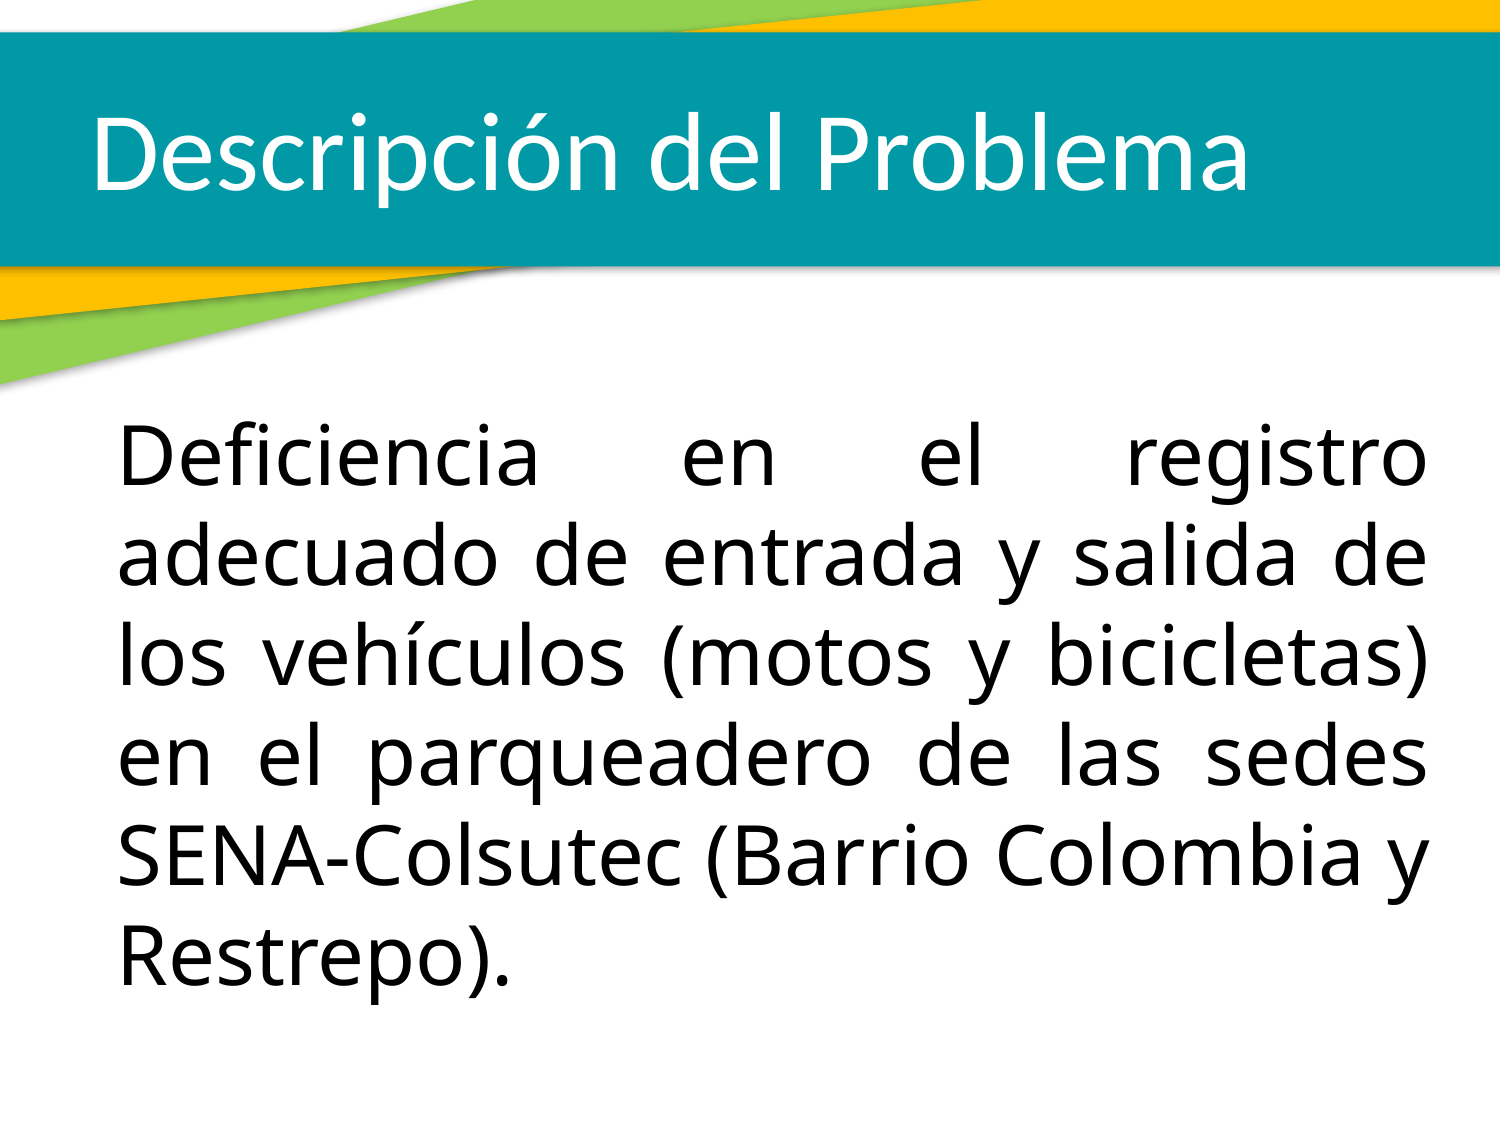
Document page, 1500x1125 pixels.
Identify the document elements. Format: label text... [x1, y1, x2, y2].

text_box Deficiencia en el registro adecuado de entrada y salida de los vehículos (motos y bicicletas) en el parqueadero de las sedes SENA-Colsutec (Barrio Colombia y Restrepo). [101, 394, 1446, 1010]
text_box Descripción del Problema [75, 72, 1371, 219]
